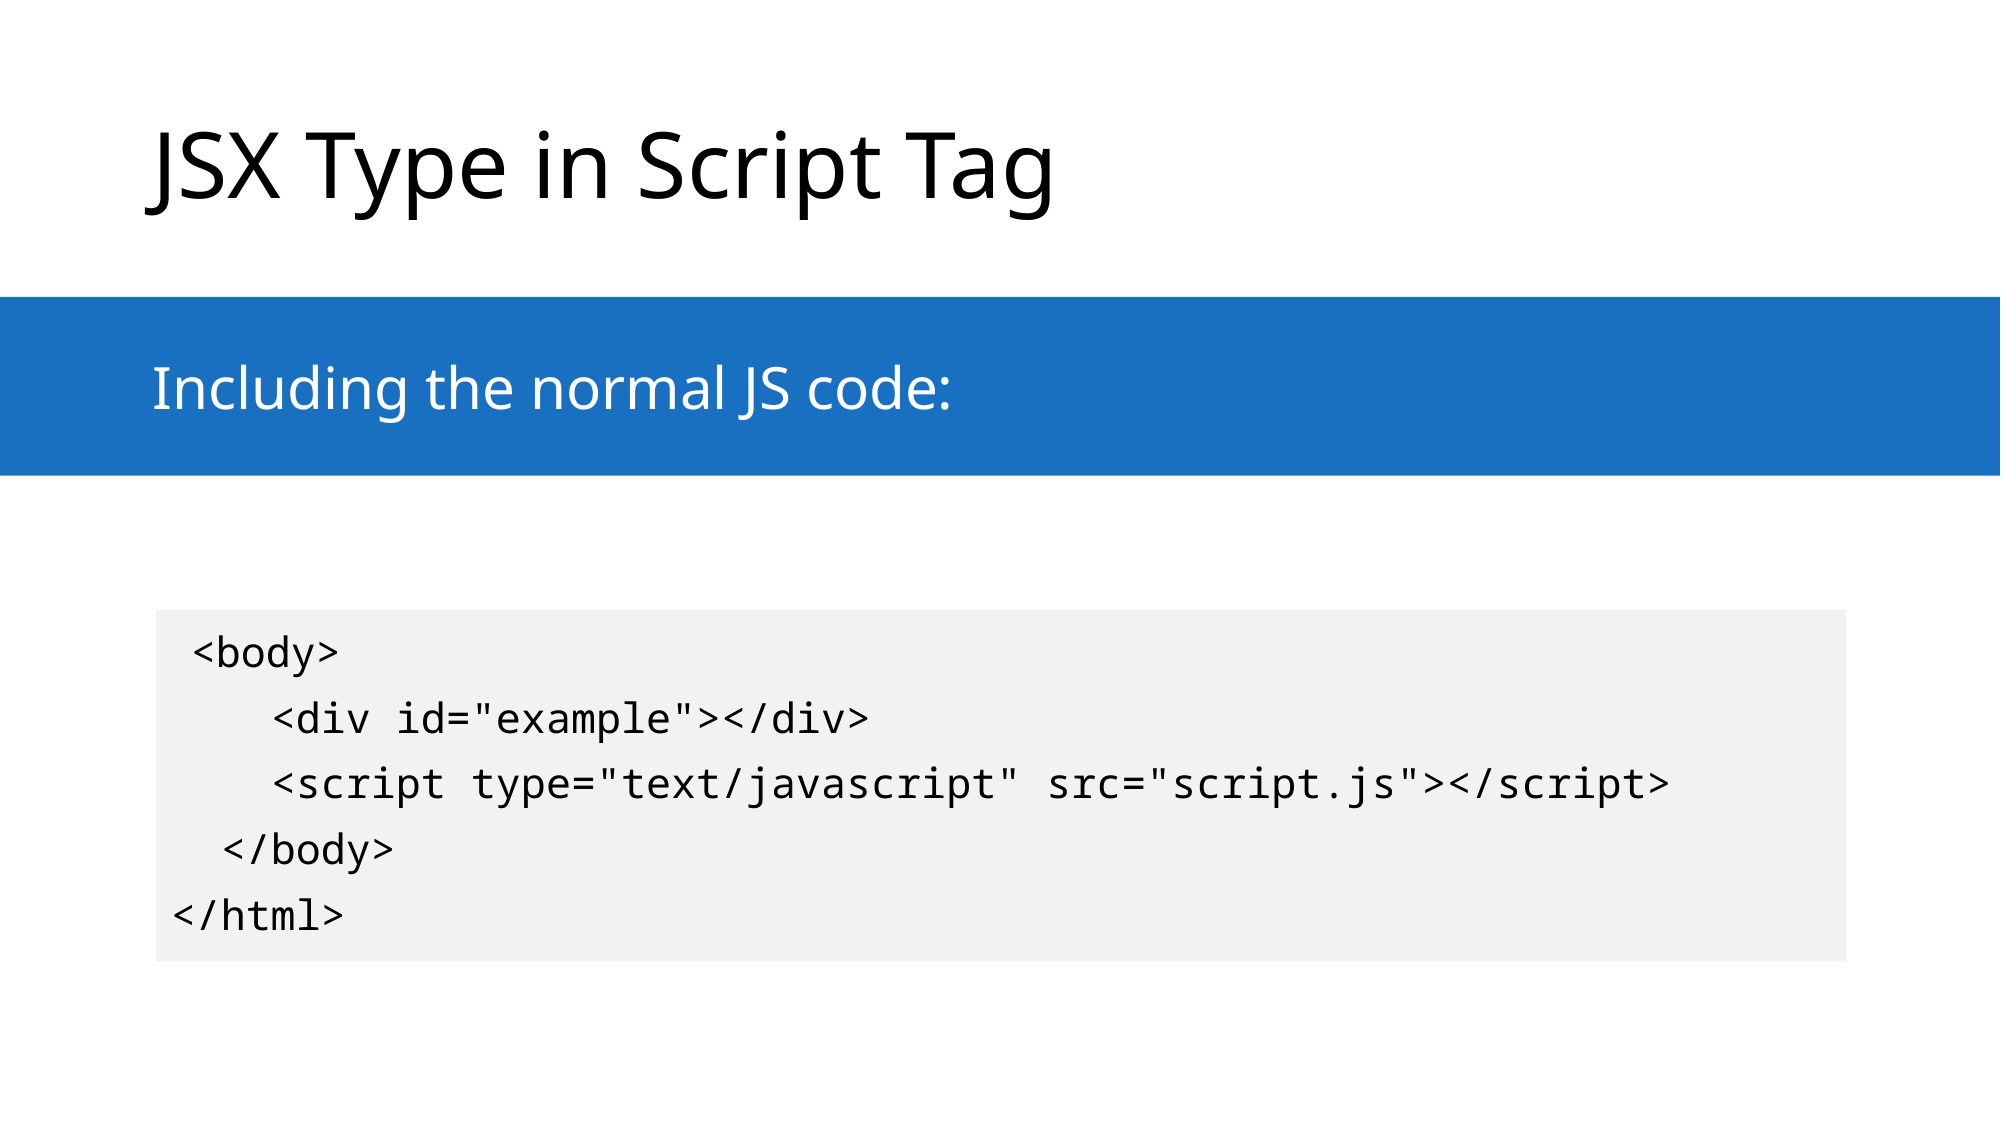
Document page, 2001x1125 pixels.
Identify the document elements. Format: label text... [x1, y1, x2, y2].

title JSX Type in Script Tag [137, 59, 1863, 278]
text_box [0, 296, 2000, 476]
text_box <body> <div id="example"></div> <script type="text/javascript" src="script.js"></script> </body> </html> [155, 609, 1847, 962]
